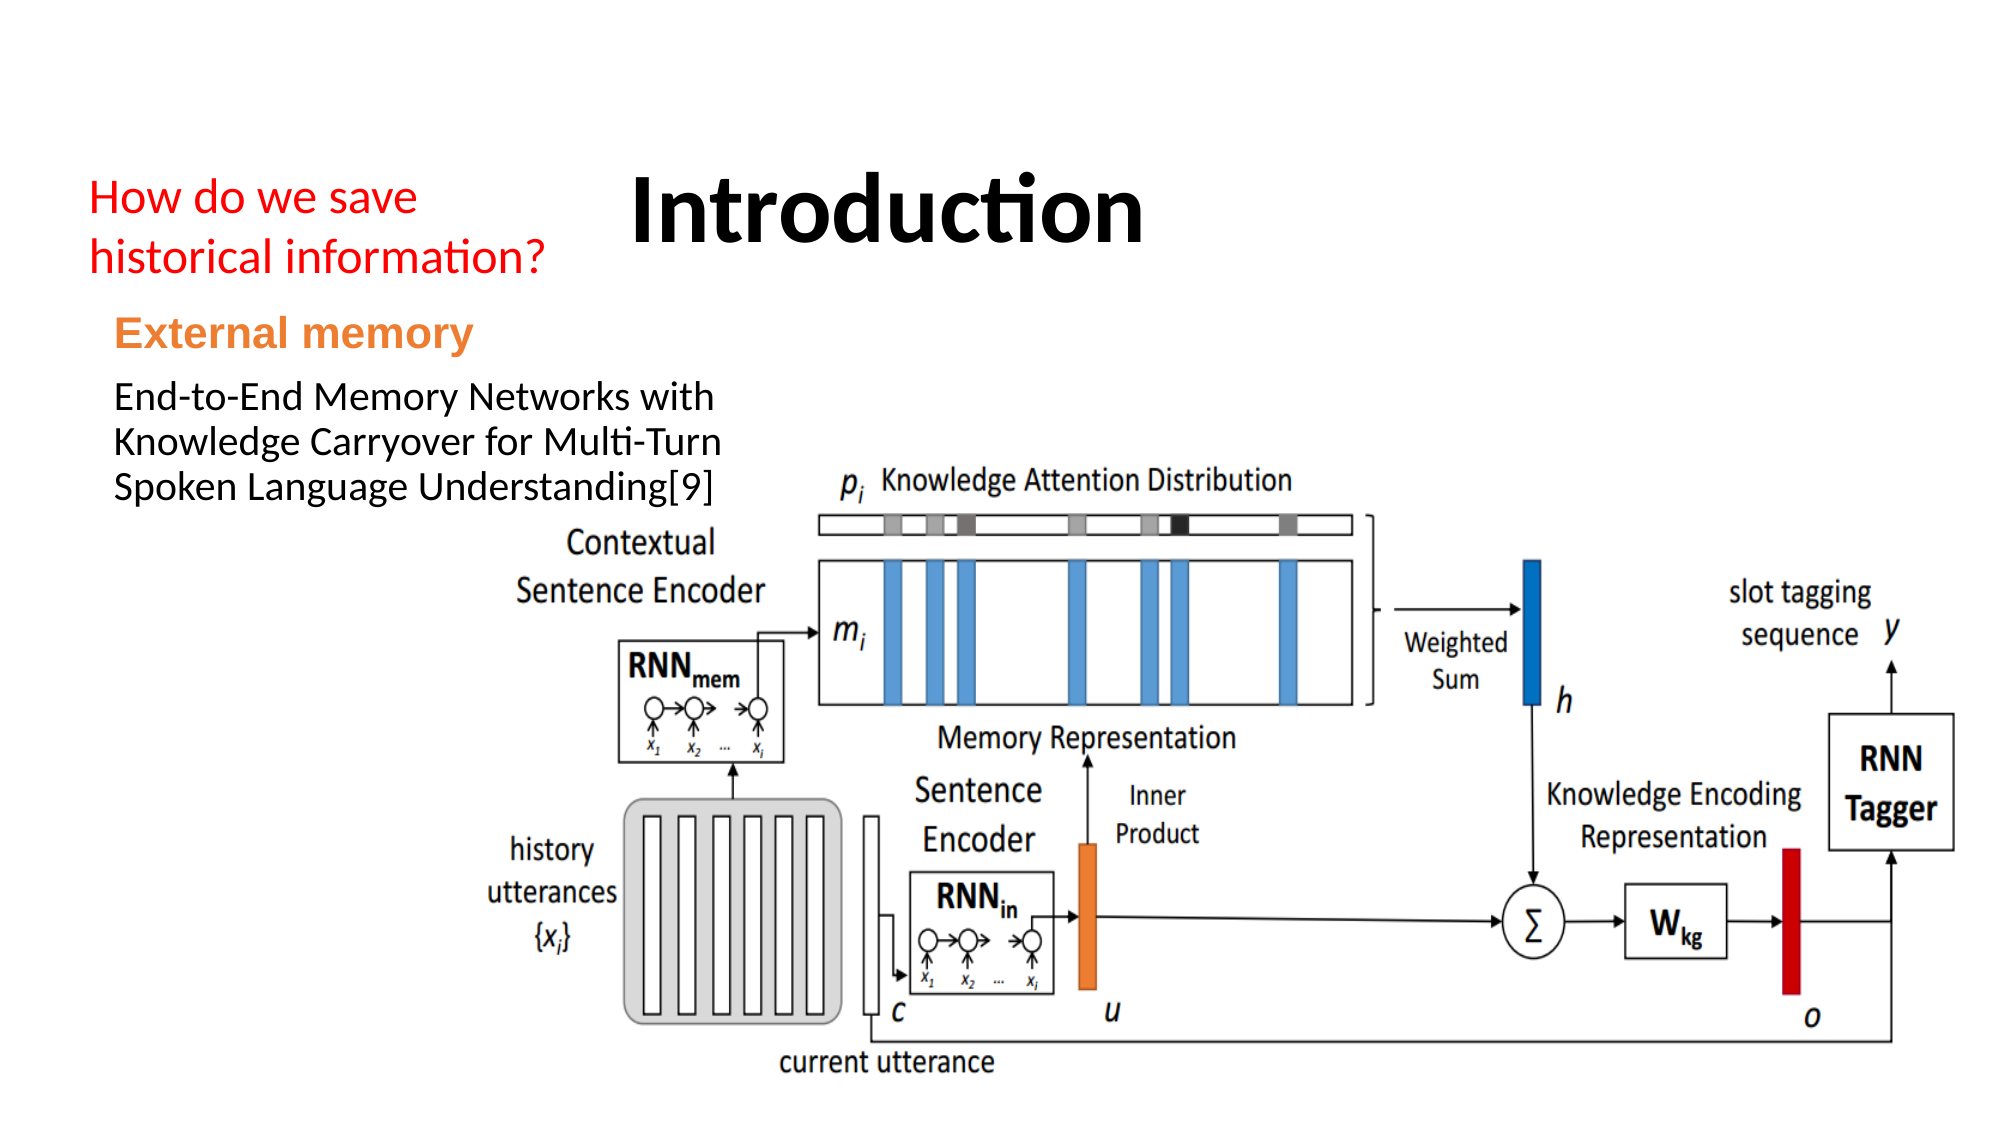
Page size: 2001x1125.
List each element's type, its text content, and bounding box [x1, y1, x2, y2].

picture [474, 430, 1968, 1098]
text_box How do we save historical information? [74, 156, 563, 292]
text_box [99, 302, 876, 794]
text_box Introduction [615, 134, 1185, 270]
